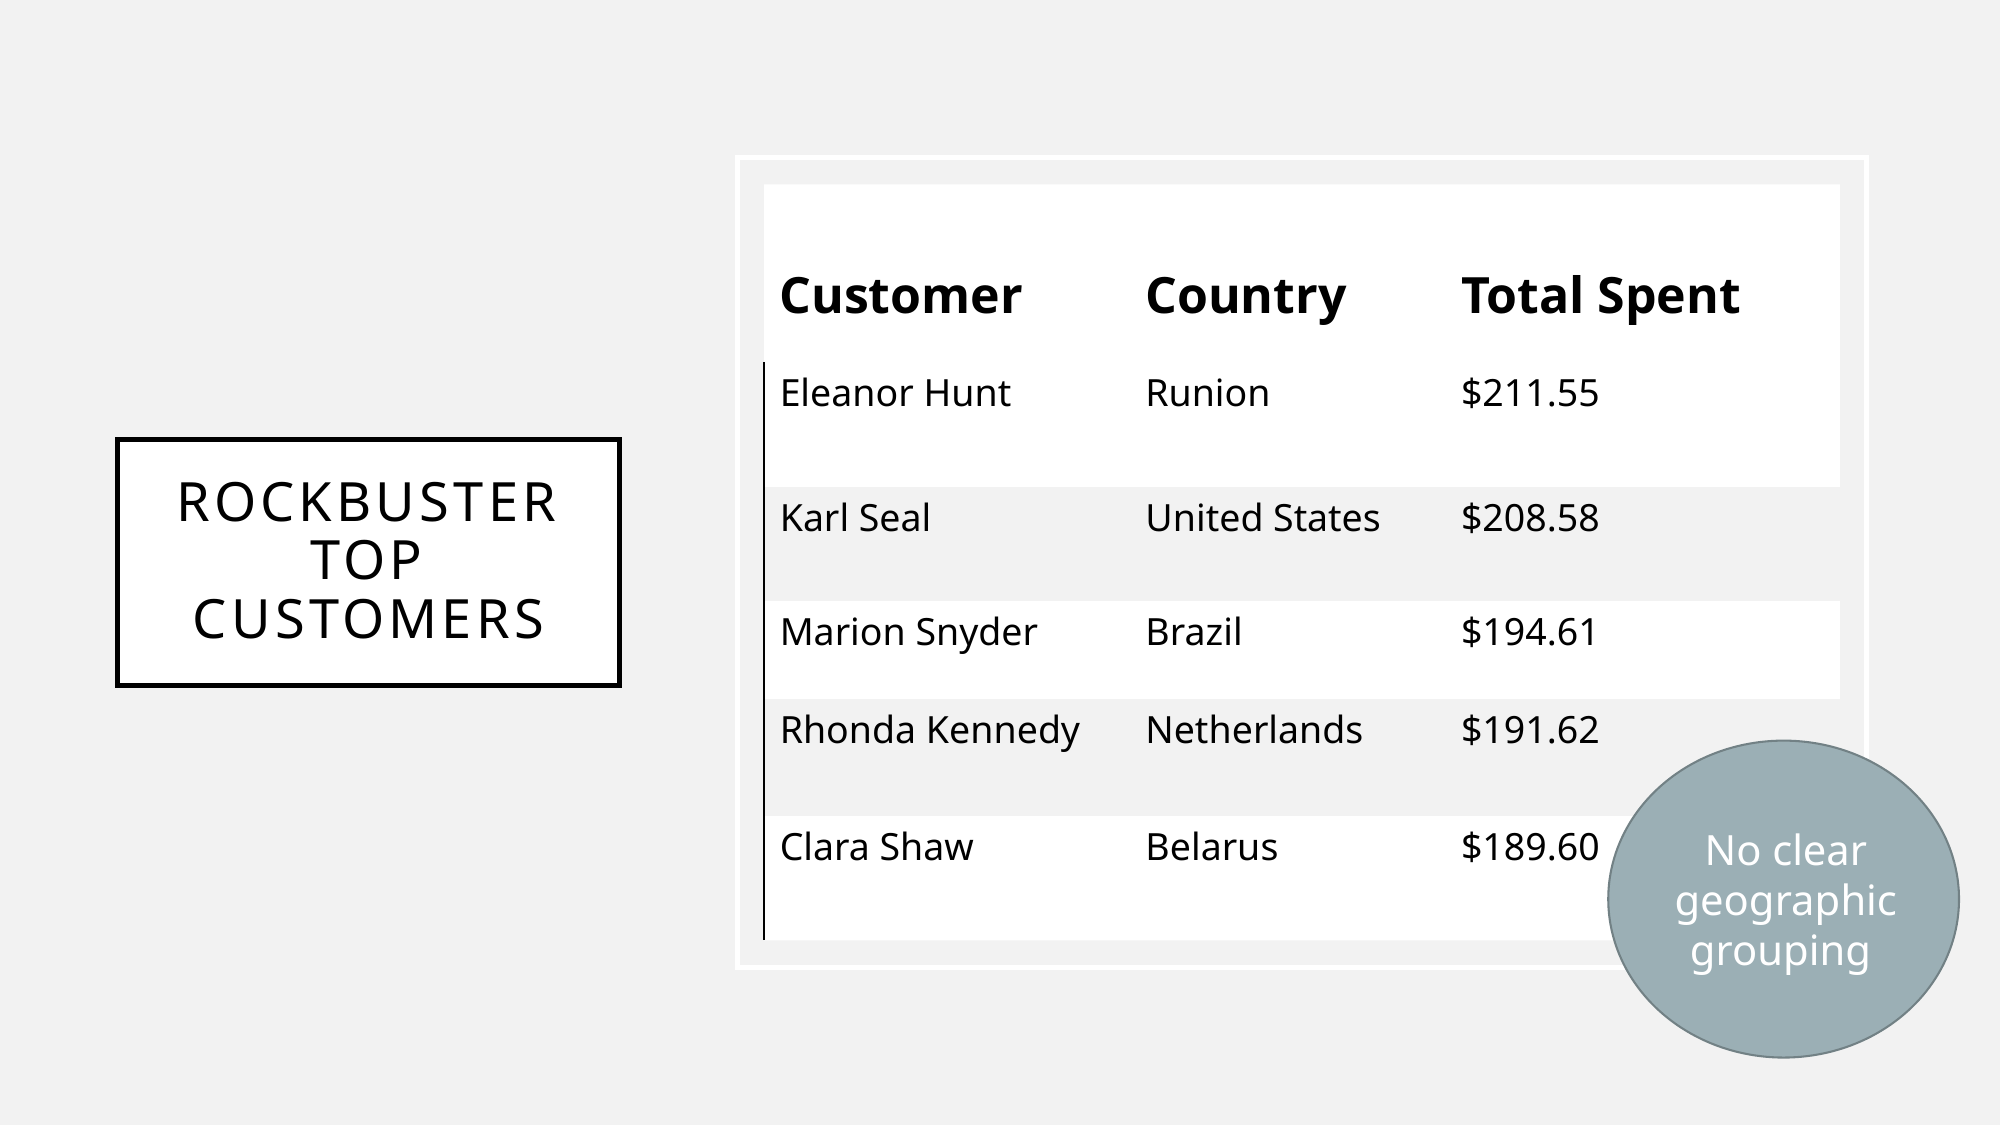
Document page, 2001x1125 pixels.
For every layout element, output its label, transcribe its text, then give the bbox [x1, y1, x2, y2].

table_cell Belarus [1130, 816, 1445, 940]
table_cell United States [1130, 487, 1445, 601]
text_box [0, 0, 2000, 1125]
title Rockbuster top customers [115, 437, 622, 688]
table_cell Brazil [1130, 601, 1445, 699]
table_cell $208.58 [1445, 487, 1840, 601]
table_cell Marion Snyder [765, 601, 1130, 699]
table_header Country [1130, 184, 1445, 362]
table_cell $189.60 [1445, 816, 1608, 940]
table_cell Eleanor Hunt [765, 362, 1130, 487]
table_cell Clara Shaw [765, 816, 1130, 940]
table_cell Rhonda Kennedy [765, 699, 1130, 816]
table_cell Netherlands [1130, 699, 1445, 816]
table_header Total Spent [1445, 184, 1840, 362]
table_header Customer [764, 184, 1130, 362]
table_cell $194.61 [1445, 601, 1840, 699]
table_cell Runion [1130, 362, 1445, 487]
text_box [736, 157, 1868, 968]
table_cell $211.55 [1445, 362, 1840, 487]
table_cell $191.62 [1445, 699, 1840, 816]
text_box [1608, 740, 1960, 1058]
table_cell Karl Seal [765, 487, 1130, 601]
